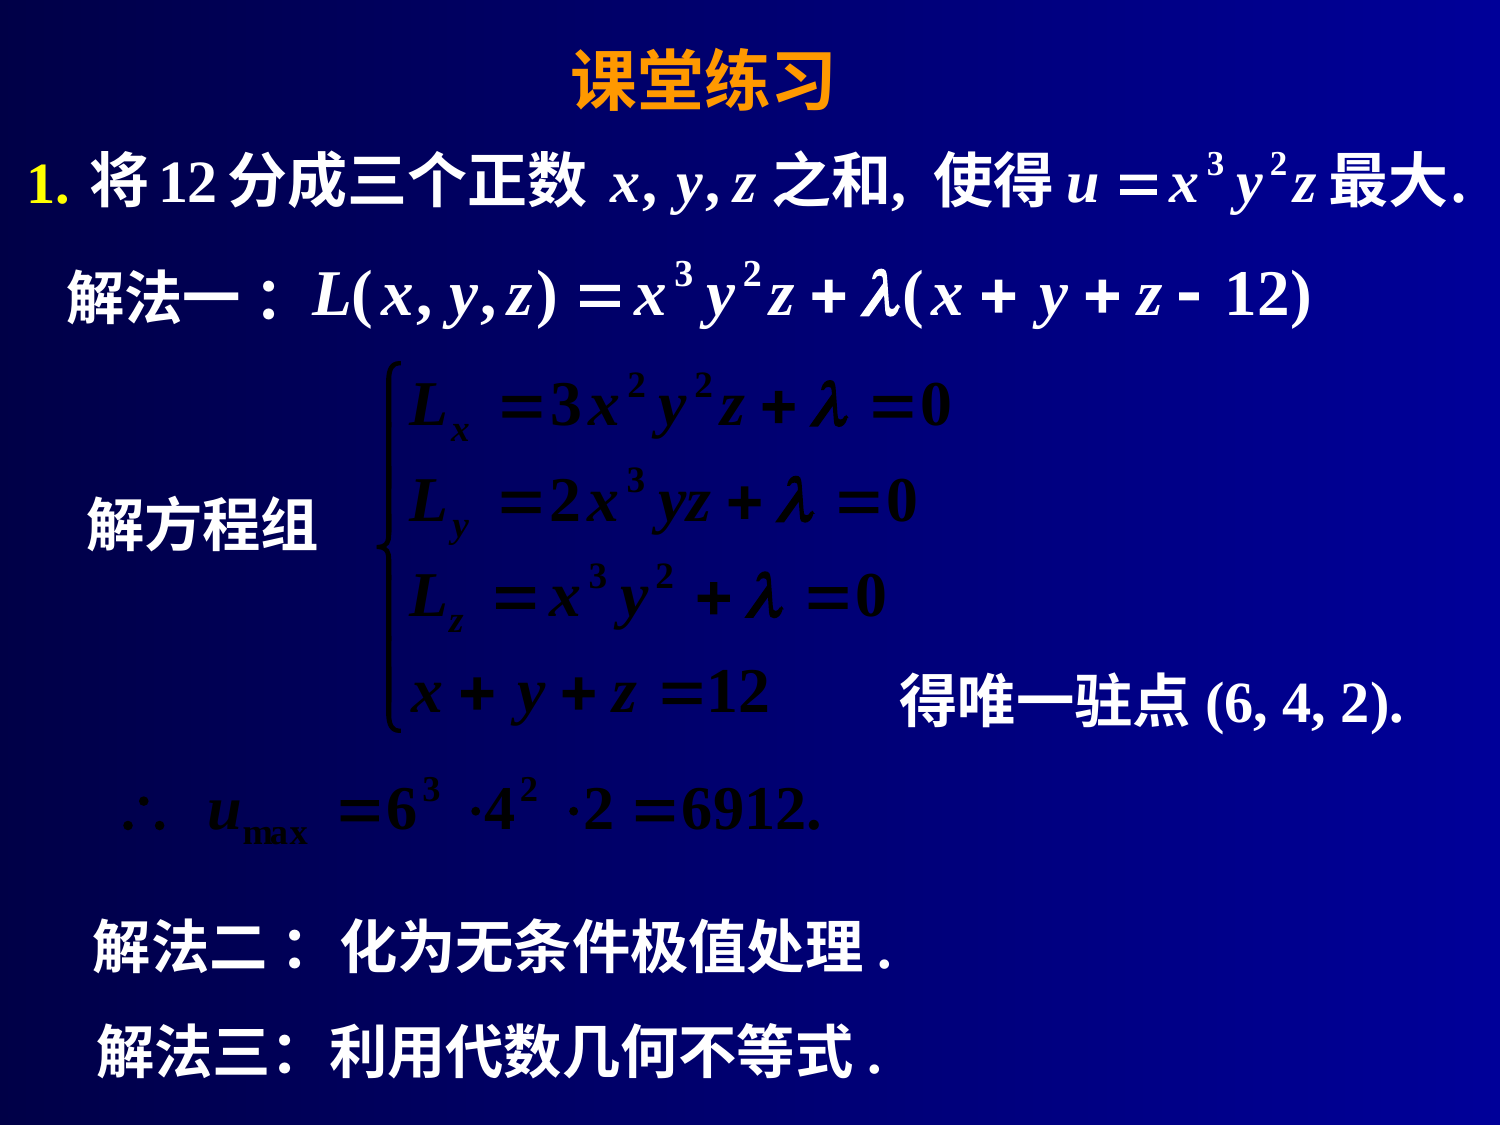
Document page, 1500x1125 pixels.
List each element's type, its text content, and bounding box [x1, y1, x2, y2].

text_box 解法二 ：化为无条件极值处理. [78, 902, 907, 988]
text_box 解方程组 [71, 480, 334, 566]
text_box 1. [11, 137, 79, 223]
title 课堂练习 [503, 34, 905, 123]
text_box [299, 244, 1326, 343]
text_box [116, 761, 830, 861]
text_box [81, 137, 1475, 228]
text_box 得唯一驻点(6, 4, 2). [969, 656, 1419, 741]
text_box 解法三：利用代数几何不等式. [81, 1007, 897, 1093]
text_box 解法一 ： [51, 253, 294, 339]
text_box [362, 351, 964, 745]
